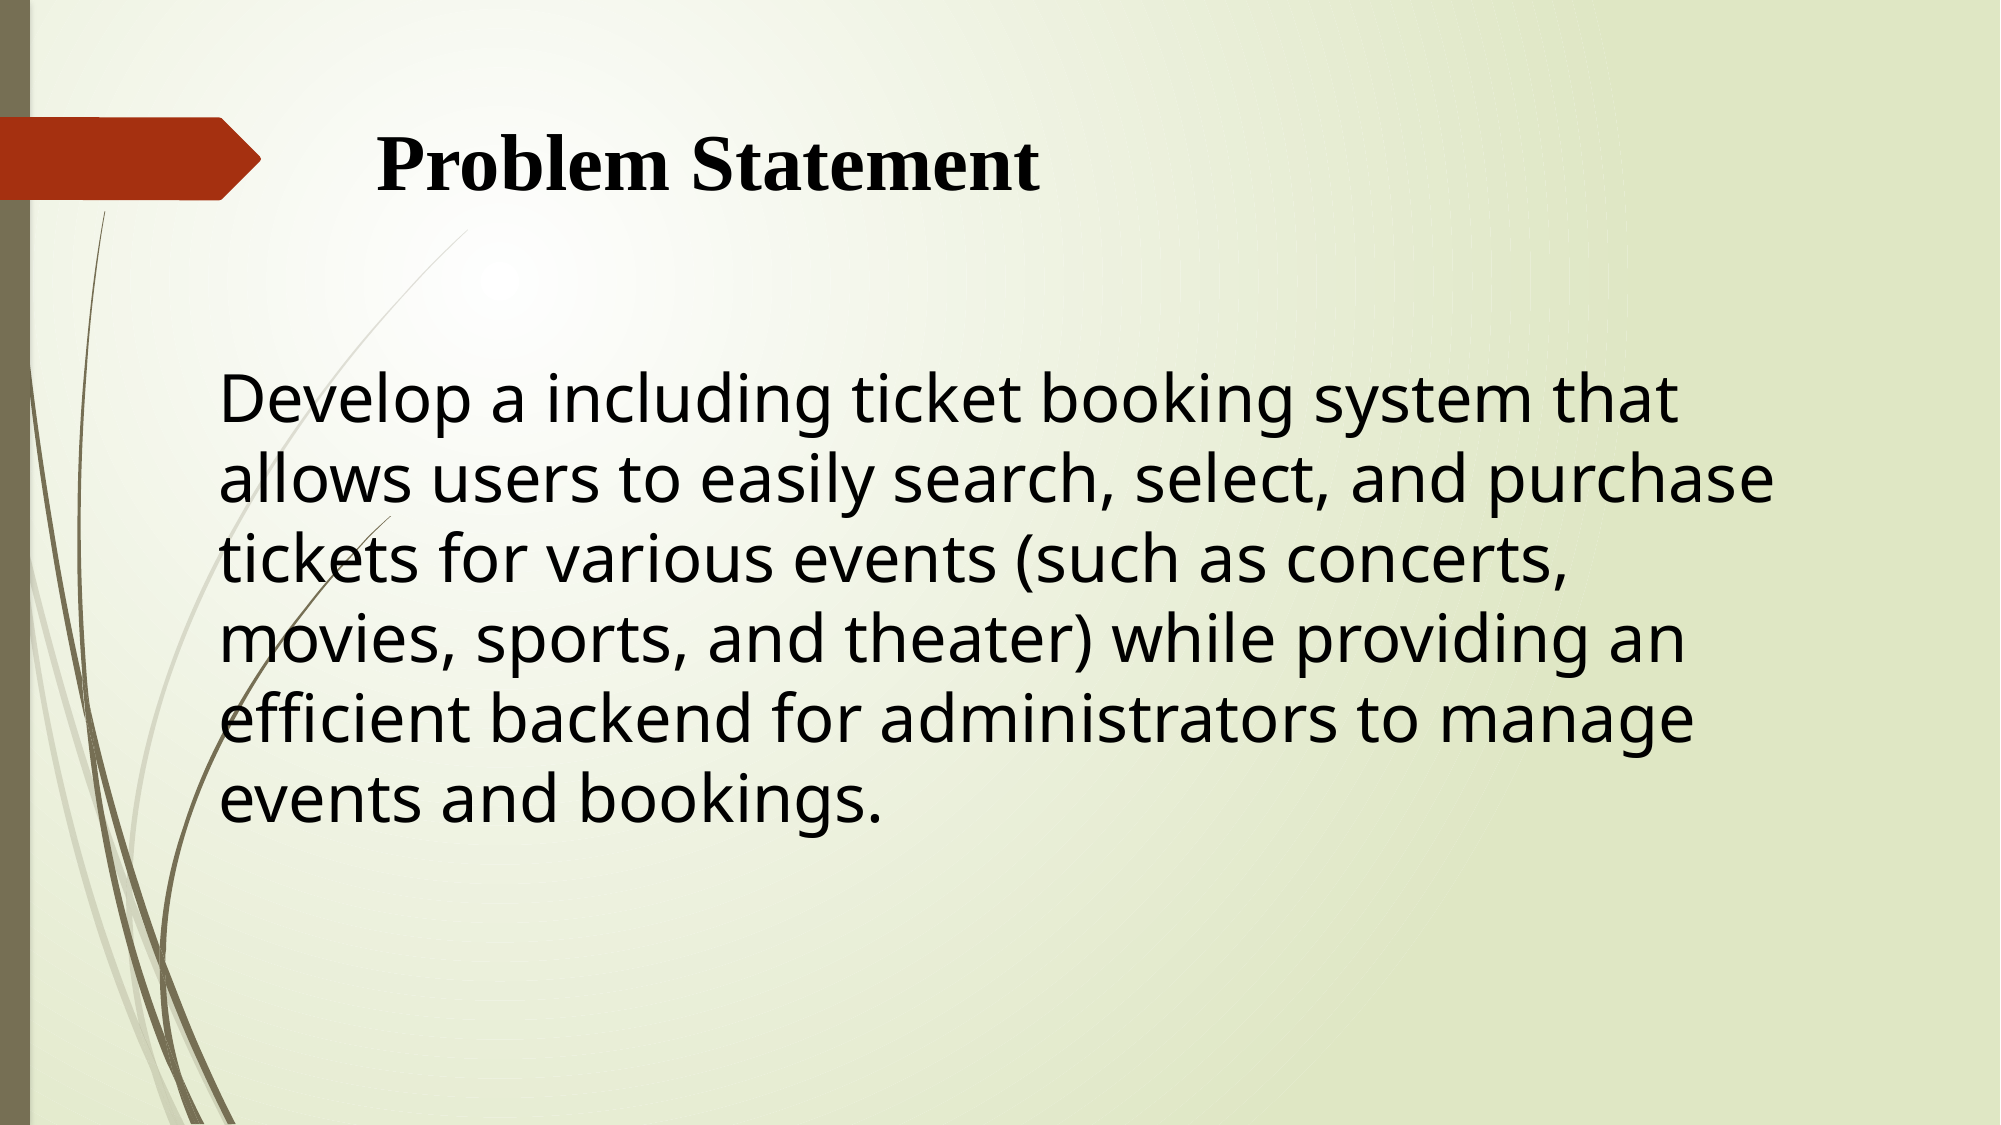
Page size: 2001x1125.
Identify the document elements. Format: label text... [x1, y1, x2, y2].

title Problem Statement [361, 102, 1888, 313]
text_box Develop a including ticket booking system that allows users to easily search, select, and purchase tickets for various events (such as concerts, movies, sports, and theater) while providing an efficient backend for administrators to manage events and bookings. [203, 348, 1841, 843]
